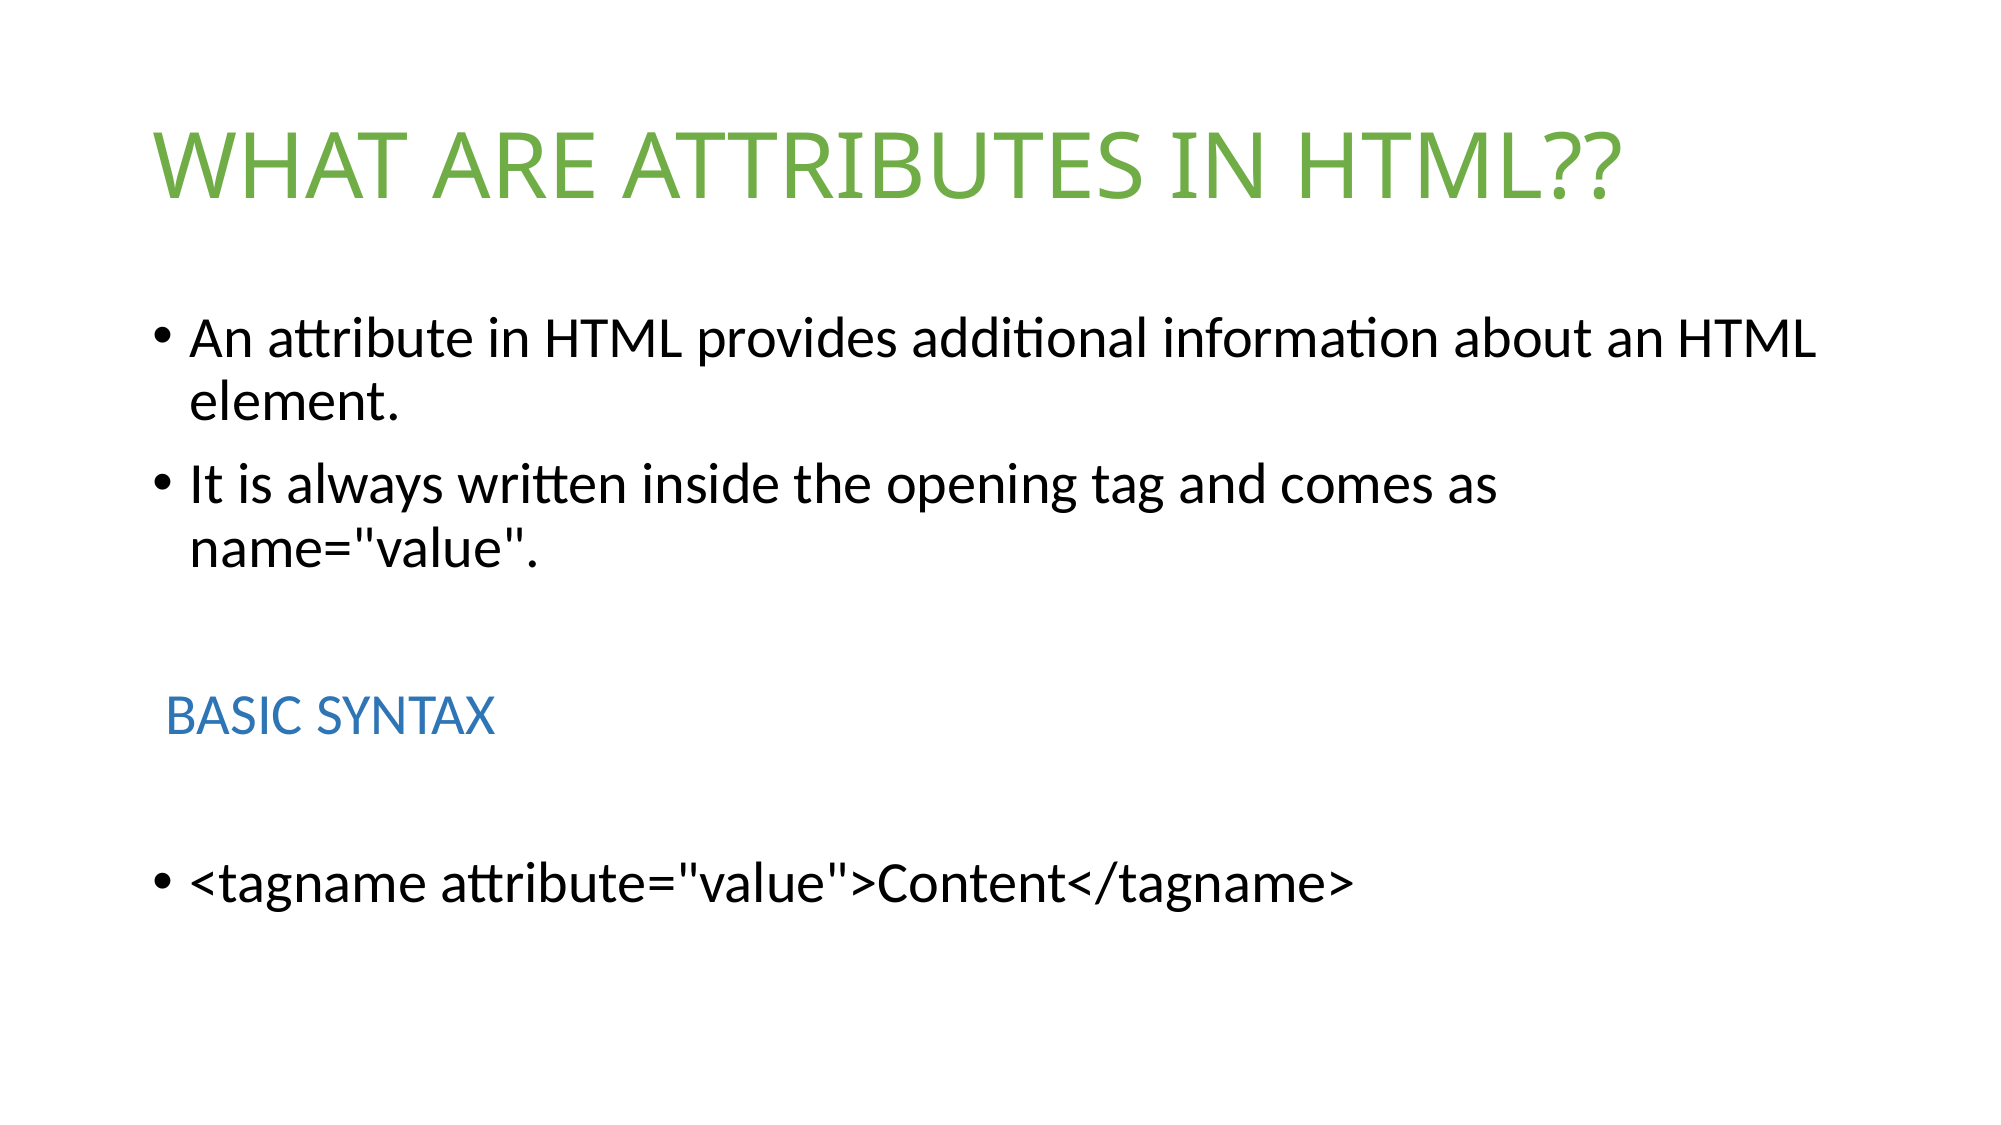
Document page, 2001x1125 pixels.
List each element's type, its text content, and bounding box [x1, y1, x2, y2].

title WHAT ARE ATTRIBUTES IN HTML?? [137, 59, 1863, 278]
list An attribute in HTML provides additional information about an HTML element. It is always written inside the opening tag and comes as name="value". BASIC SYNTAX <tagname attribute="value">Content</tagname> [137, 299, 1863, 1014]
